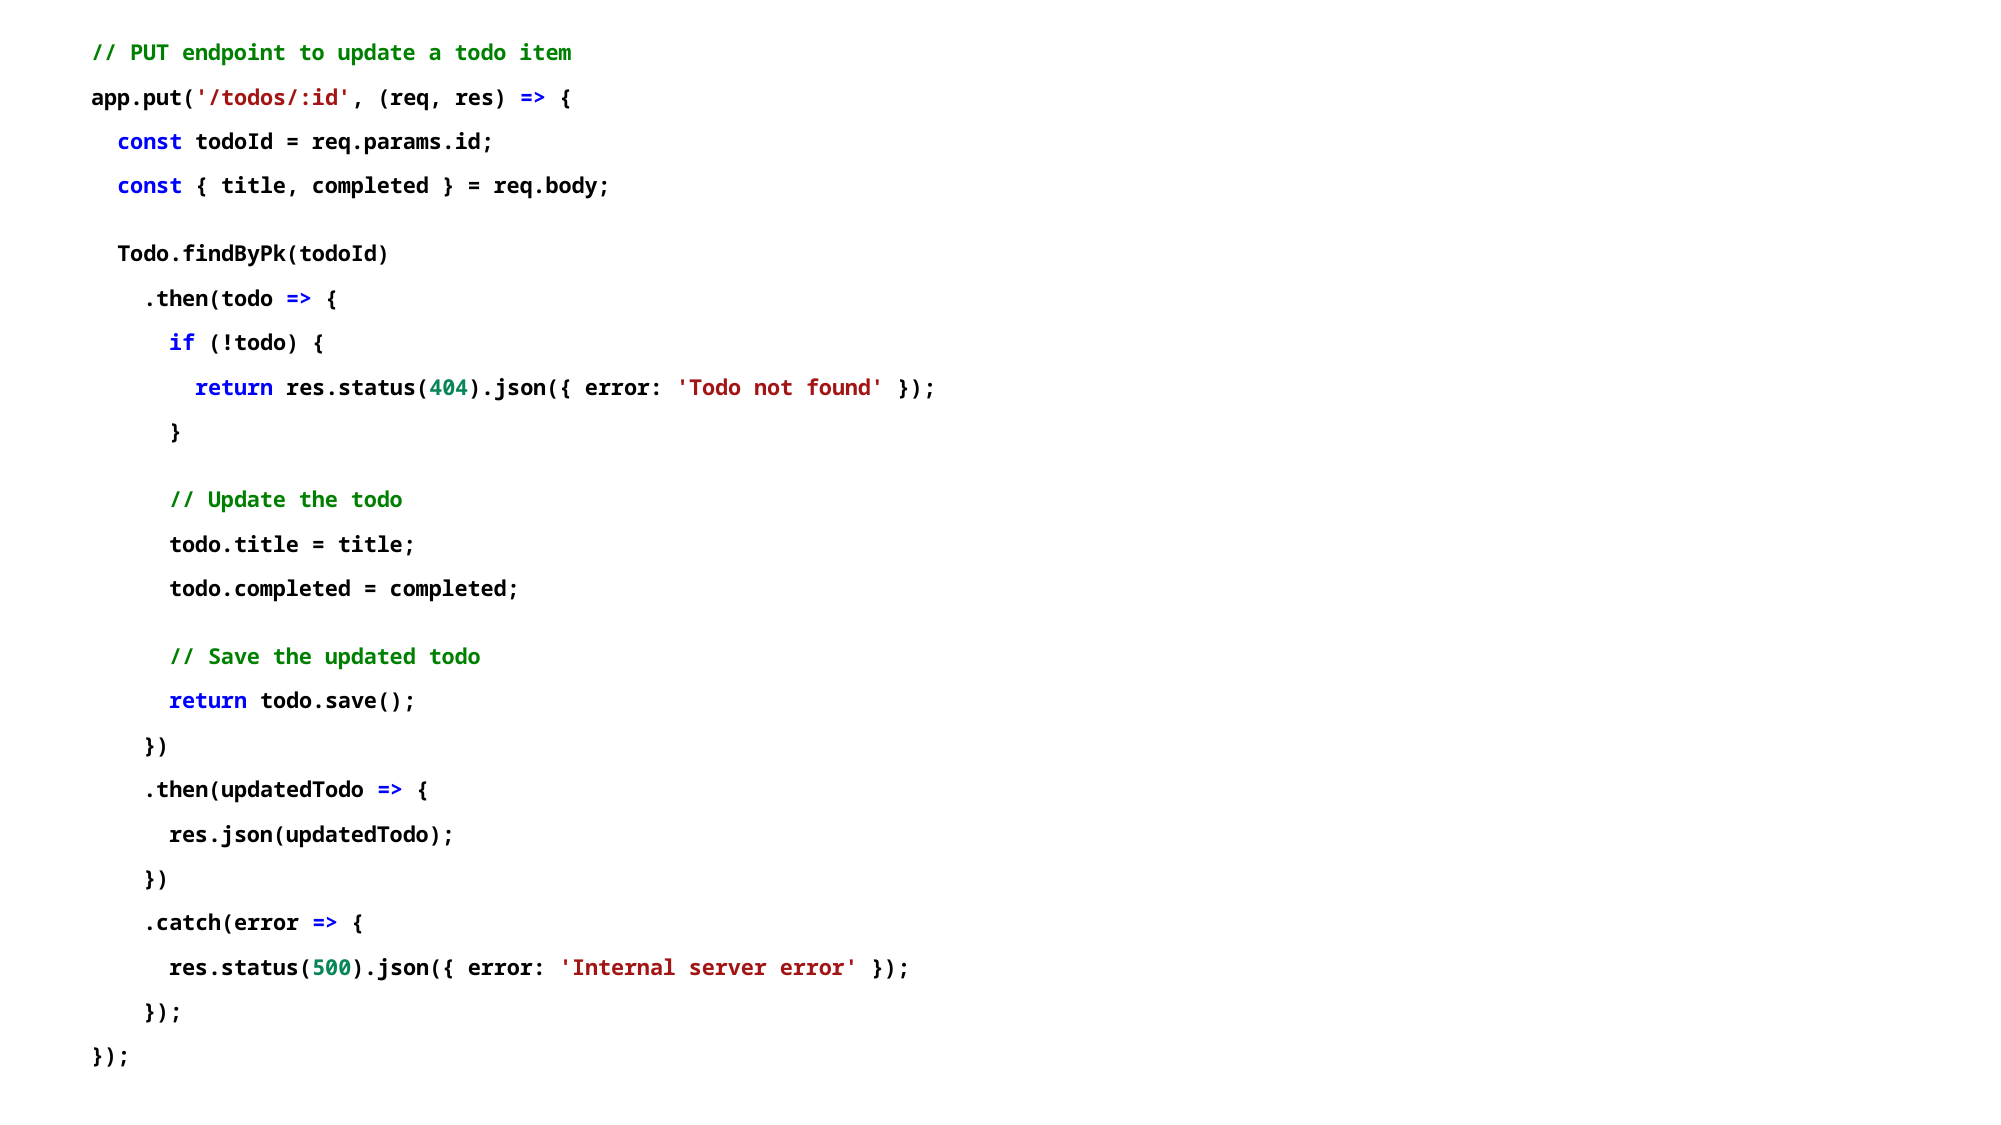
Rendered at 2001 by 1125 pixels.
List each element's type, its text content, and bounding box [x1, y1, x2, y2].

list // PUT endpoint to update a todo item app.put('/todos/:id', (req, res) => { const todoId = req.params.id; const { title, completed } = req.body; Todo.findByPk(todoId) .then(todo => { if (!todo) { return res.status(404).json({ error: 'Todo not found' }); } // Update the todo todo.title = title; todo.completed = completed; // Save the updated todo return todo.save(); }) .then(updatedTodo => { res.json(updatedTodo); }) .catch(error => { res.status(500).json({ error: 'Internal server error' }); }); }); [76, 34, 1863, 1014]
